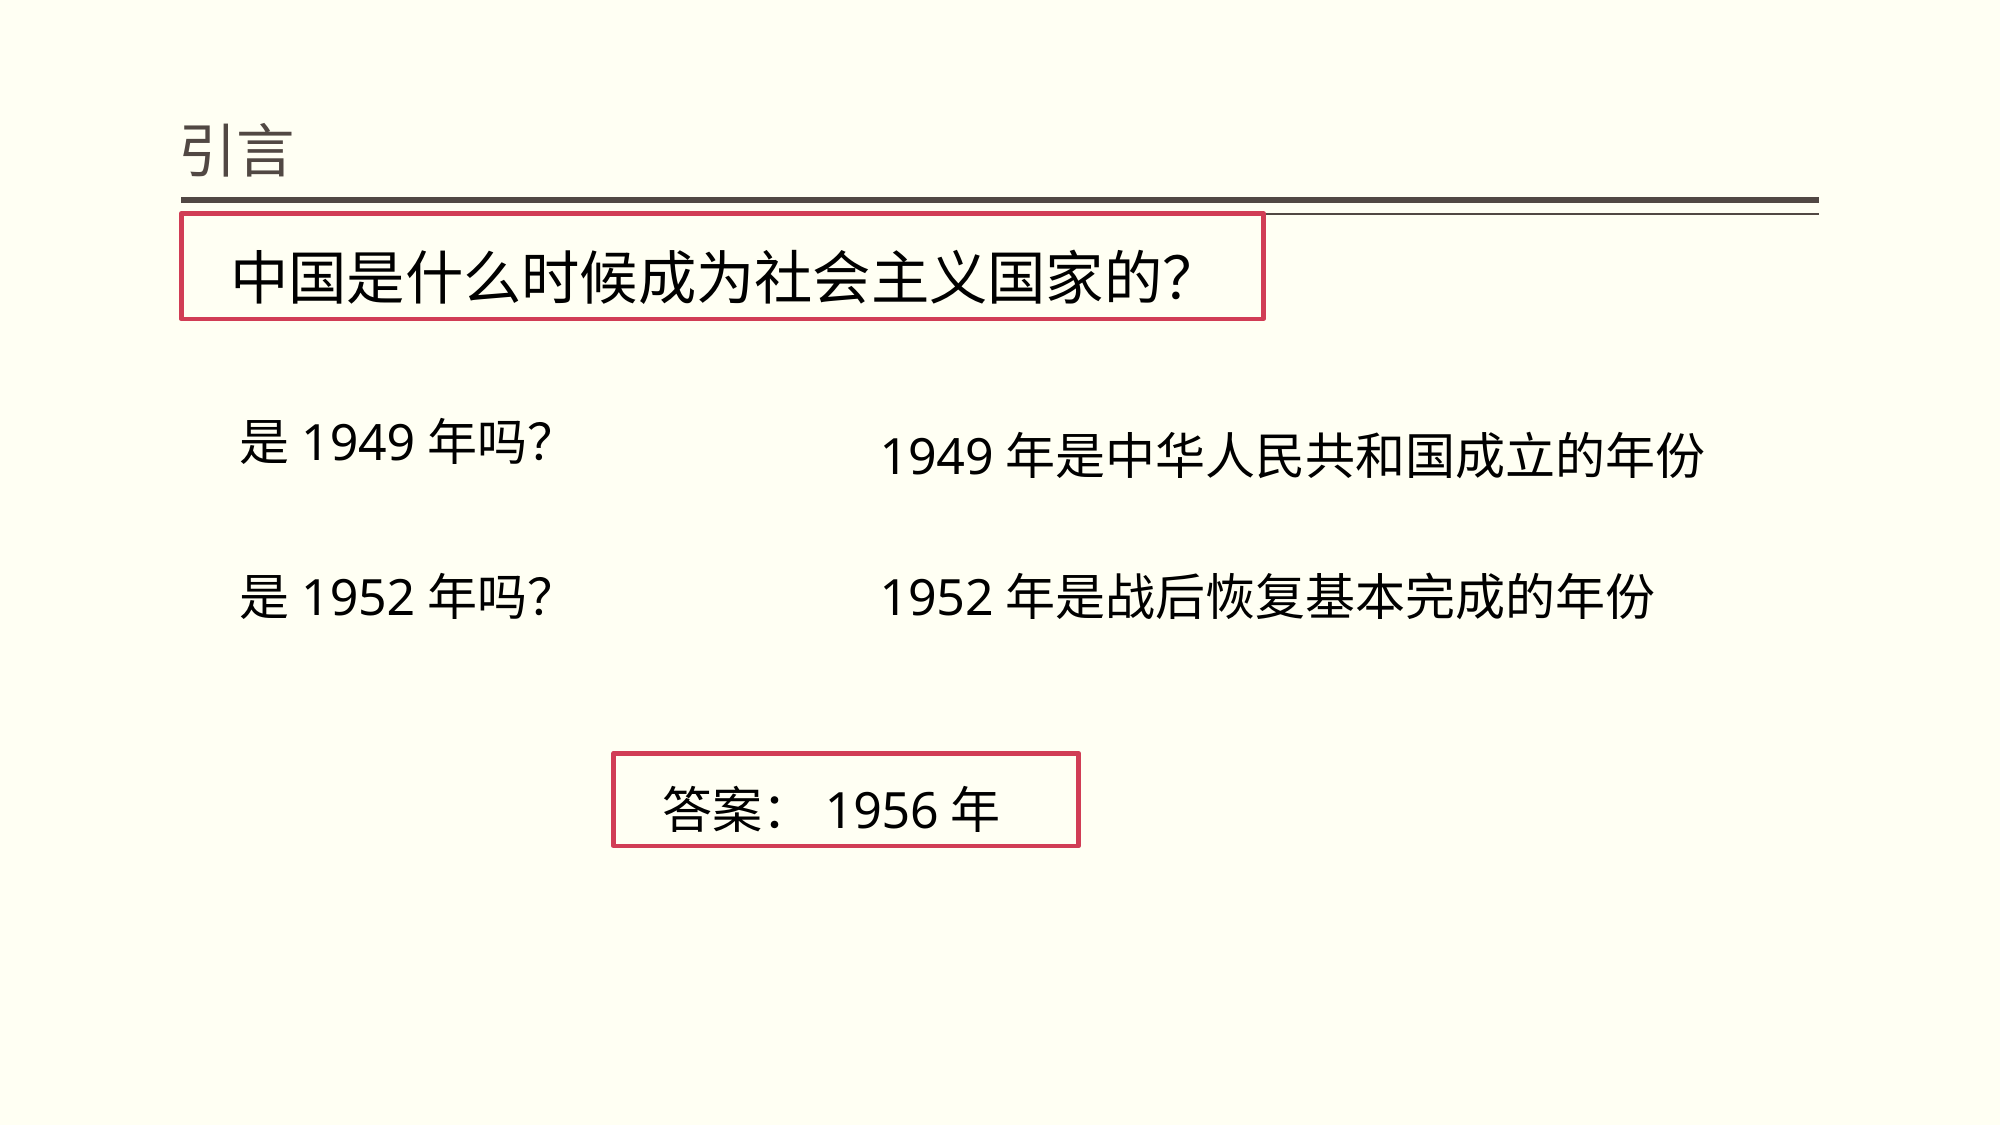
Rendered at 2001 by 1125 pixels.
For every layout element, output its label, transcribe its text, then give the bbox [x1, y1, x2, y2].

text_box 1949年是中华人民共和国成立的年份 [825, 398, 1791, 492]
text_box 是1952年吗？ [178, 540, 644, 634]
text_box 中国是什么时候成为社会主义国家的？ [181, 213, 1264, 319]
title 引言 [178, 12, 1816, 193]
text_box 答案：1956年 [613, 753, 1079, 846]
text_box 1952年是战后恢复基本完成的年份 [825, 540, 1791, 634]
text_box 是1949年吗？ [178, 384, 614, 478]
